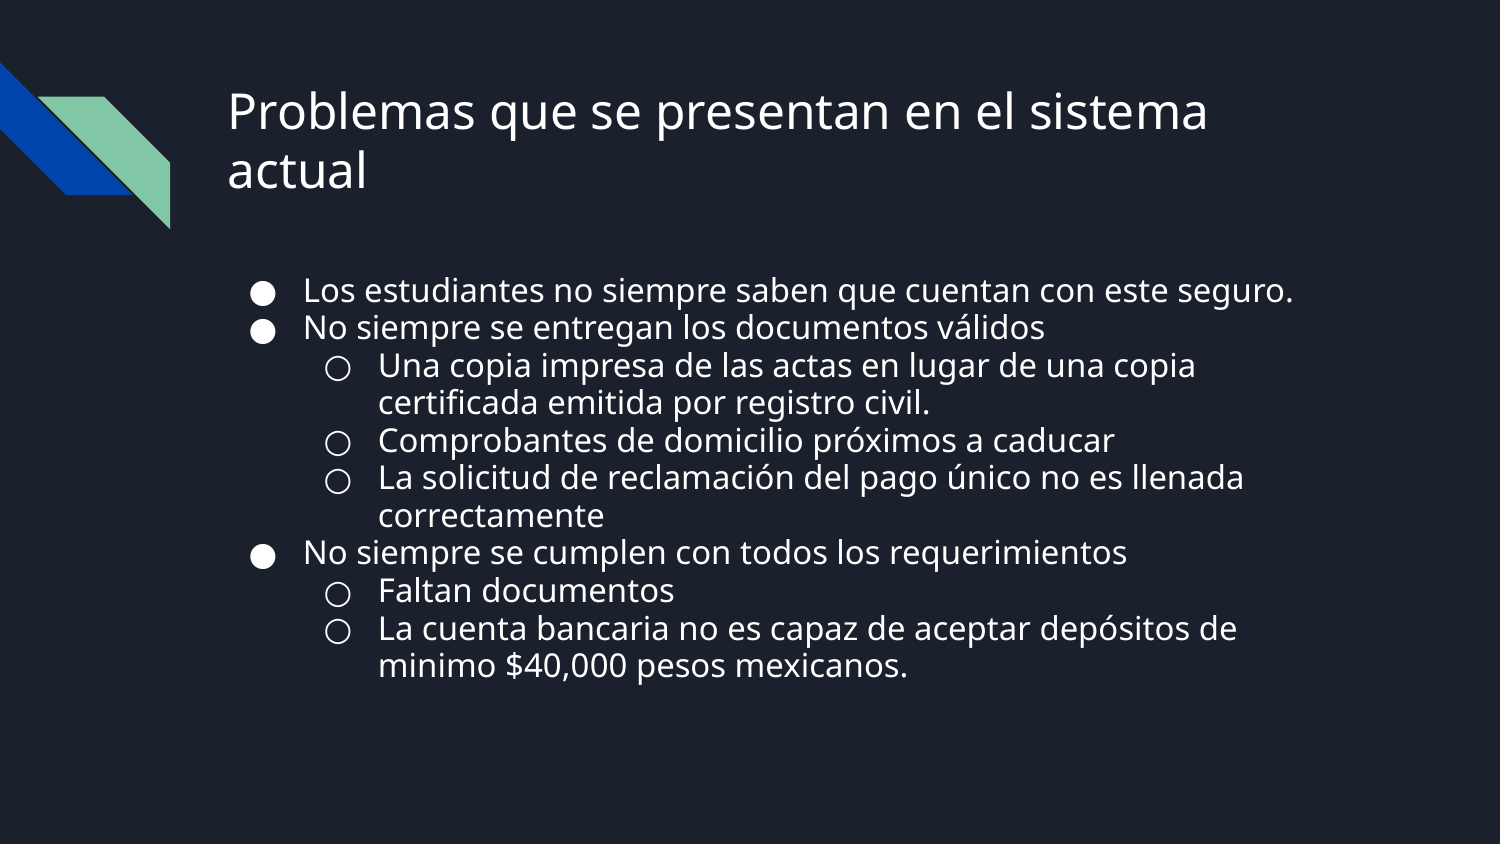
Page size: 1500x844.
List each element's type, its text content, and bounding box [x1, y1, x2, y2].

title Problemas que se presentan en el sistema actual [212, 64, 1368, 215]
list Los estudiantes no siempre saben que cuentan con este seguro. No siempre se entregan los documentos válidos Una copia impresa de las actas en lugar de una copia certificada emitida por registro civil. Comprobantes de domicilio próximos a caducar La solicitud de reclamación del pago único no es llenada correctamente No siempre se cumplen con todos los requerimientos Faltan documentos La cuenta bancaria no es capaz de aceptar depósitos de minimo $40,000 pesos mexicanos. [212, 257, 1368, 735]
